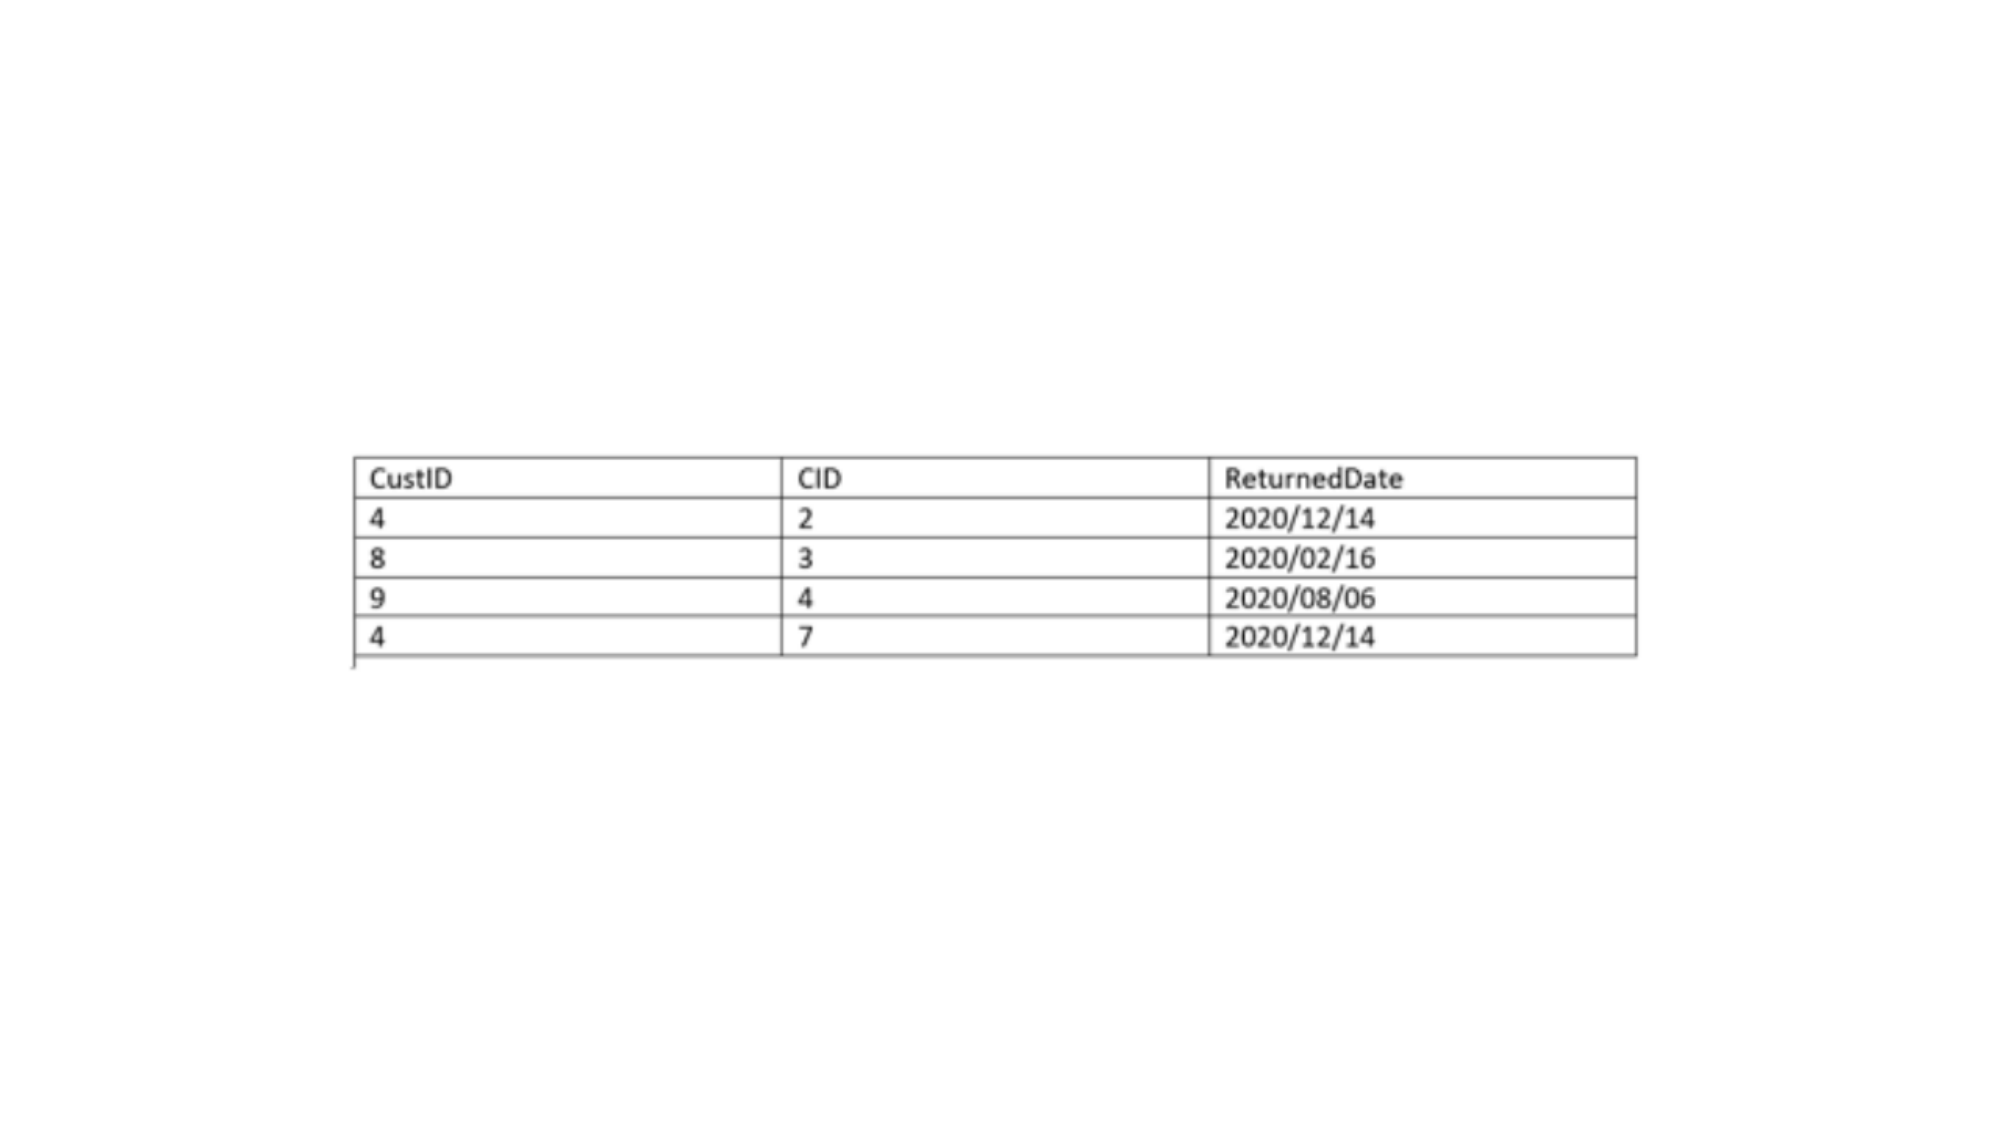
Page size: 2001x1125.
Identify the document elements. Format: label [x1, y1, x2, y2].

picture [345, 446, 1654, 679]
